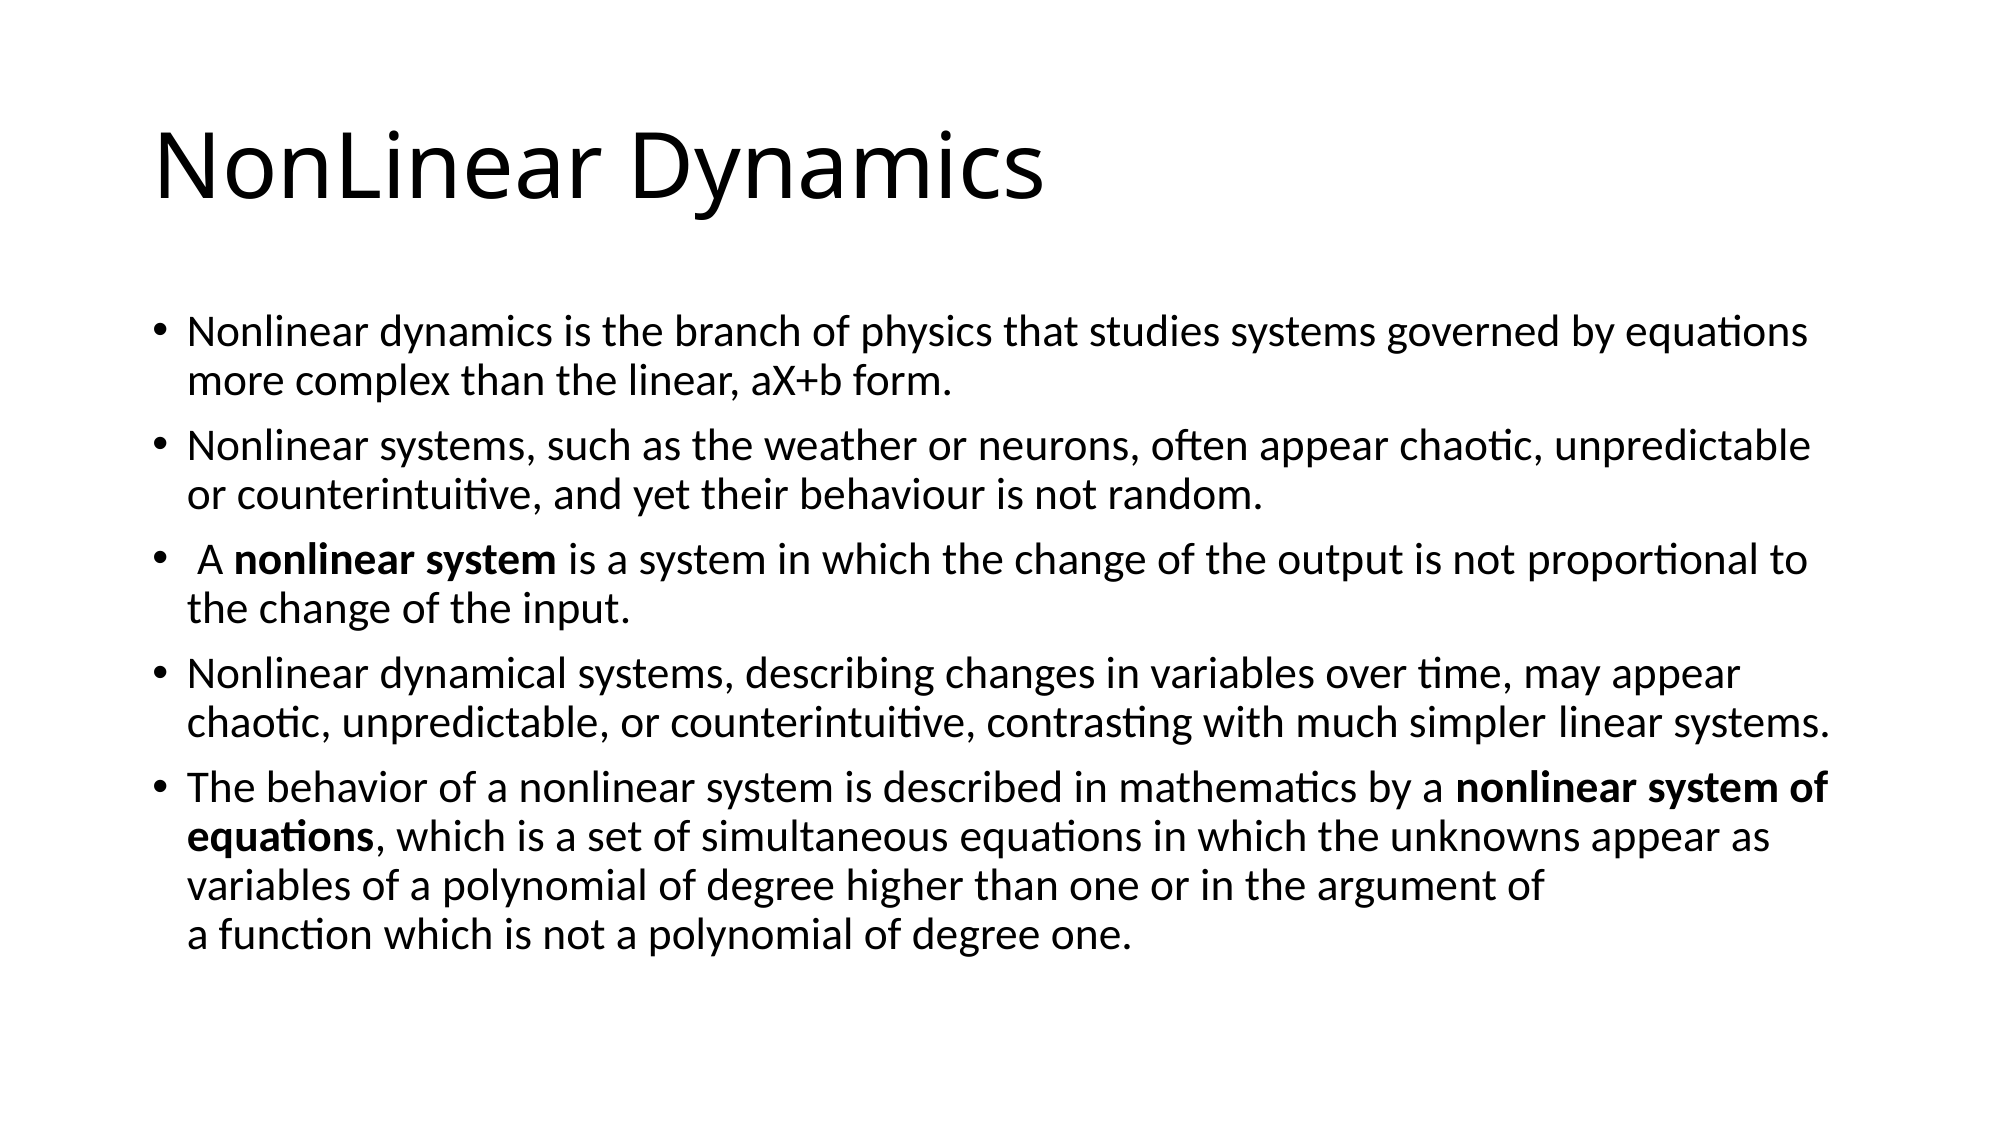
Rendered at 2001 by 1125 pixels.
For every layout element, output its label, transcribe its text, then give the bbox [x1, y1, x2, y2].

title NonLinear Dynamics [137, 59, 1863, 278]
list Nonlinear dynamics is the branch of physics that studies systems governed by equations more complex than the linear, aX+b form. Nonlinear systems, such as the weather or neurons, often appear chaotic, unpredictable or counterintuitive, and yet their behaviour is not random. A nonlinear system is a system in which the change of the output is not proportional to the change of the input. Nonlinear dynamical systems, describing changes in variables over time, may appear chaotic, unpredictable, or counterintuitive, contrasting with much simpler linear systems. The behavior of a nonlinear system is described in mathematics by a nonlinear system of equations, which is a set of simultaneous equations in which the unknowns appear as variables of a polynomial of degree higher than one or in the argument of a function which is not a polynomial of degree one. [137, 299, 1863, 1014]
